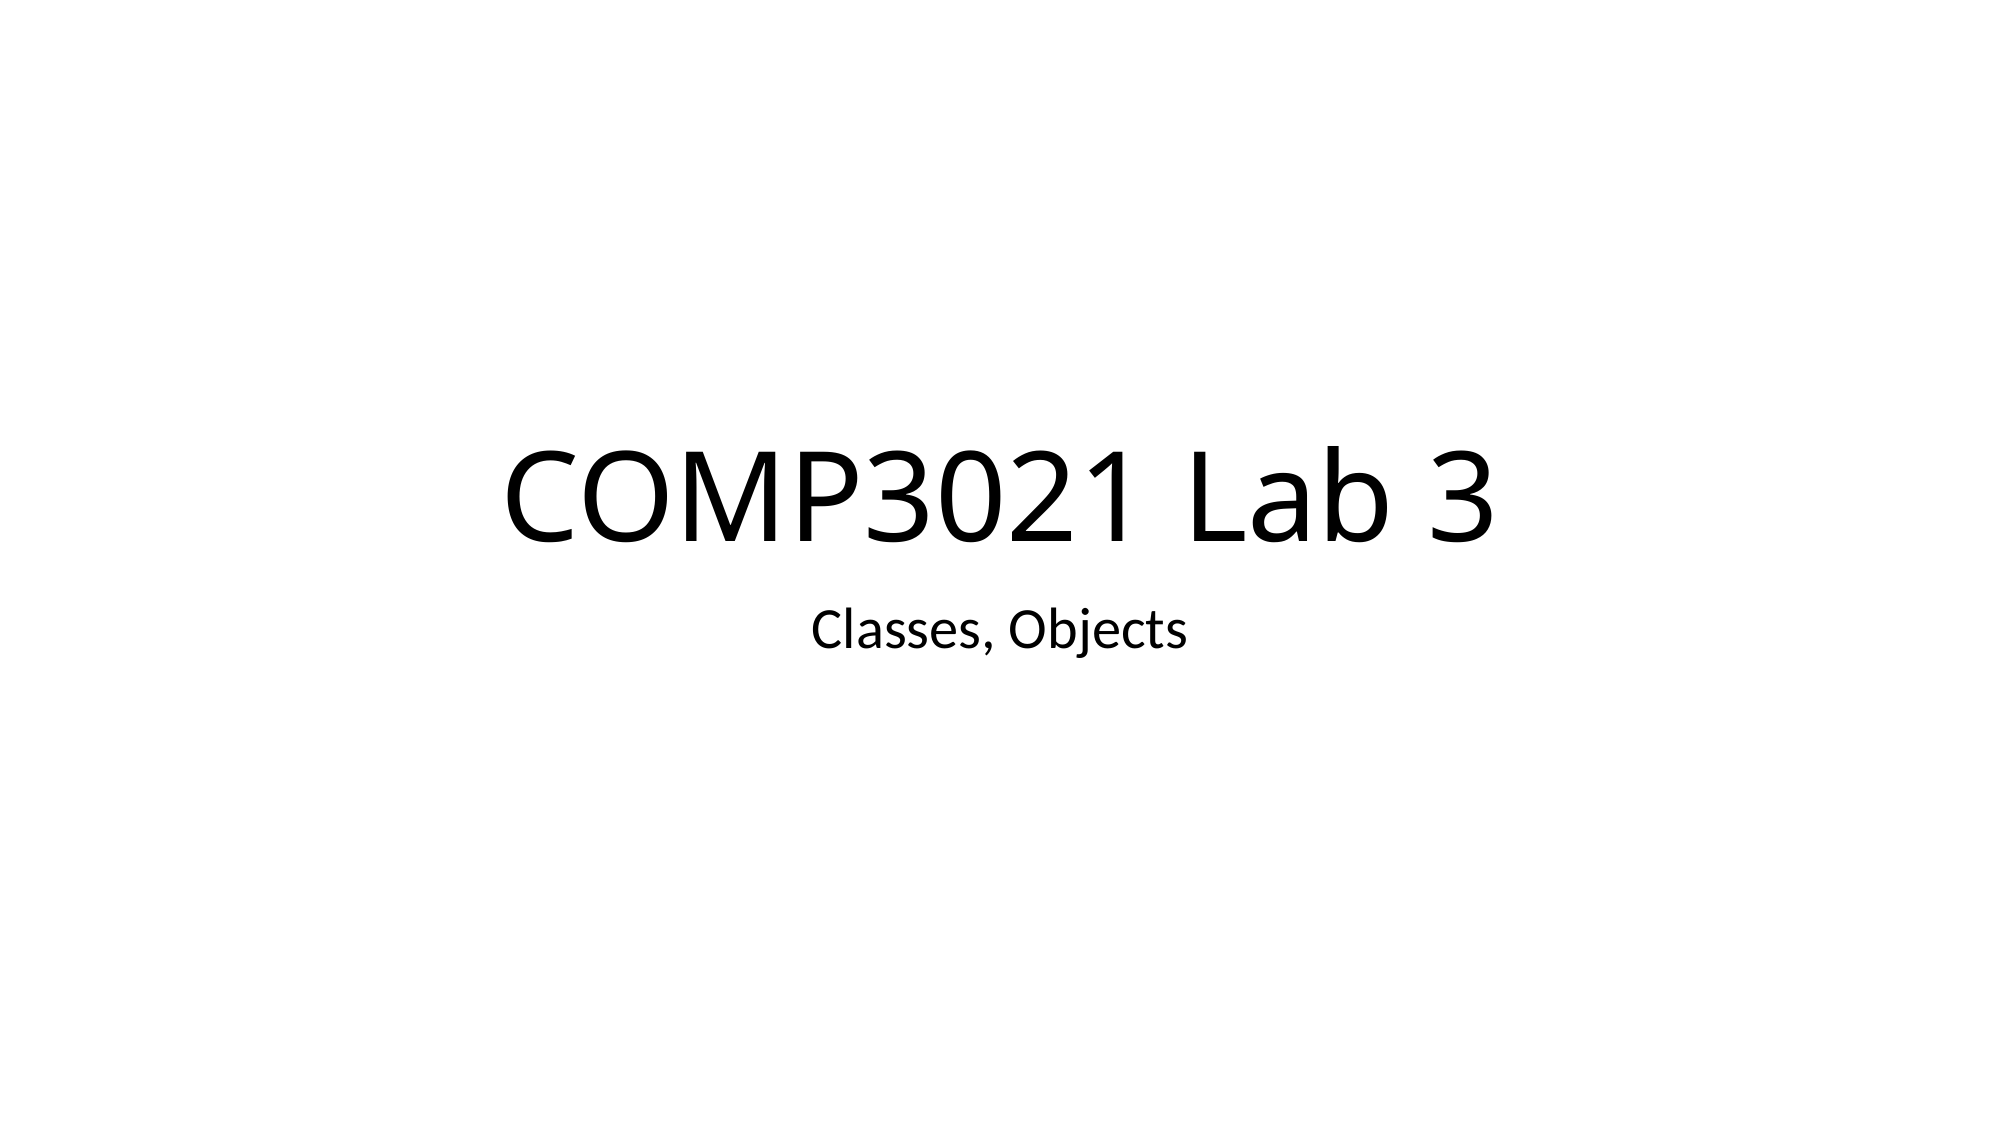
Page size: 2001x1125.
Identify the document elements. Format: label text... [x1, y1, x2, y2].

title COMP3021 Lab 3 [249, 184, 1750, 576]
subtitle Classes, Objects [249, 590, 1750, 863]
